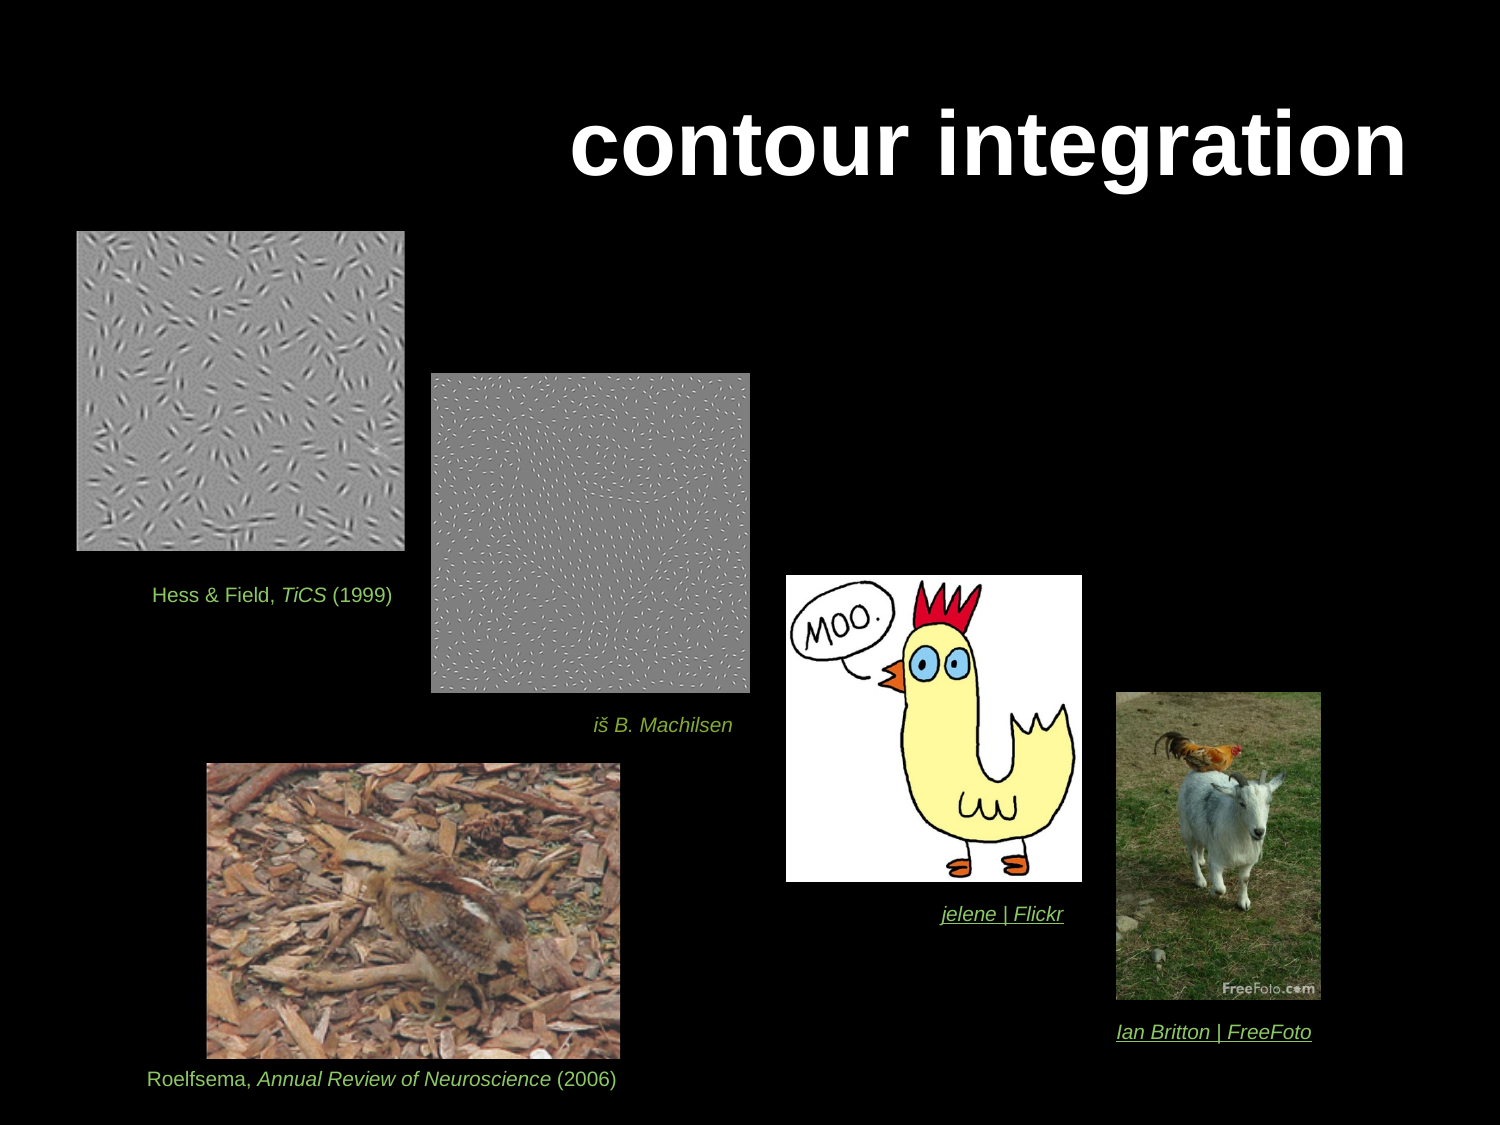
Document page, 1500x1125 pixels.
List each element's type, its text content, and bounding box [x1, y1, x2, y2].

text_box Ian Britton | FreeFoto [1068, 1011, 1327, 1059]
picture [206, 763, 621, 1059]
text_box jelene | Flickr [820, 893, 1079, 941]
picture [76, 231, 405, 551]
picture [785, 574, 1082, 882]
title contour integration [75, 45, 1425, 233]
picture [1115, 692, 1322, 1000]
text_box Roelfsema, Annual Review of Neuroscience (2006) [17, 1058, 632, 1106]
text_box Hess & Field, TiCS (1999) [64, 574, 408, 622]
text_box iš B. Machilsen [490, 704, 748, 752]
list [430, 373, 751, 693]
